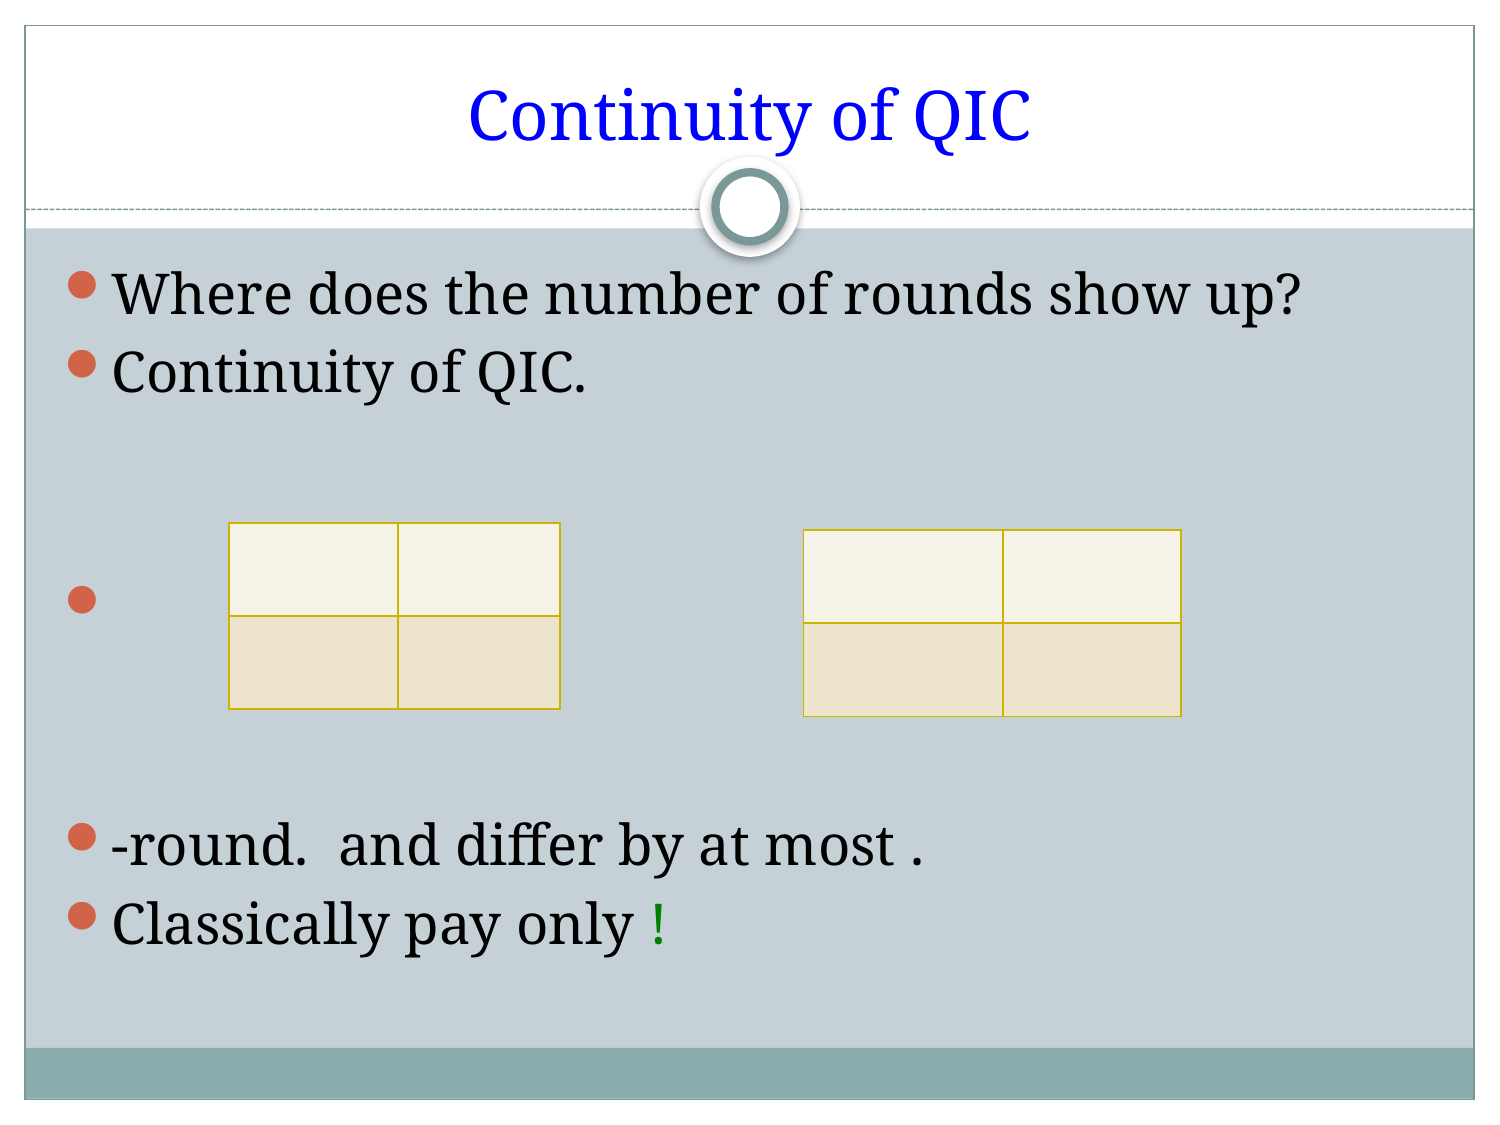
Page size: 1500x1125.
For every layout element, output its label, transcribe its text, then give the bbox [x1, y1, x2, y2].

title Continuity of QIC [49, 37, 1450, 162]
